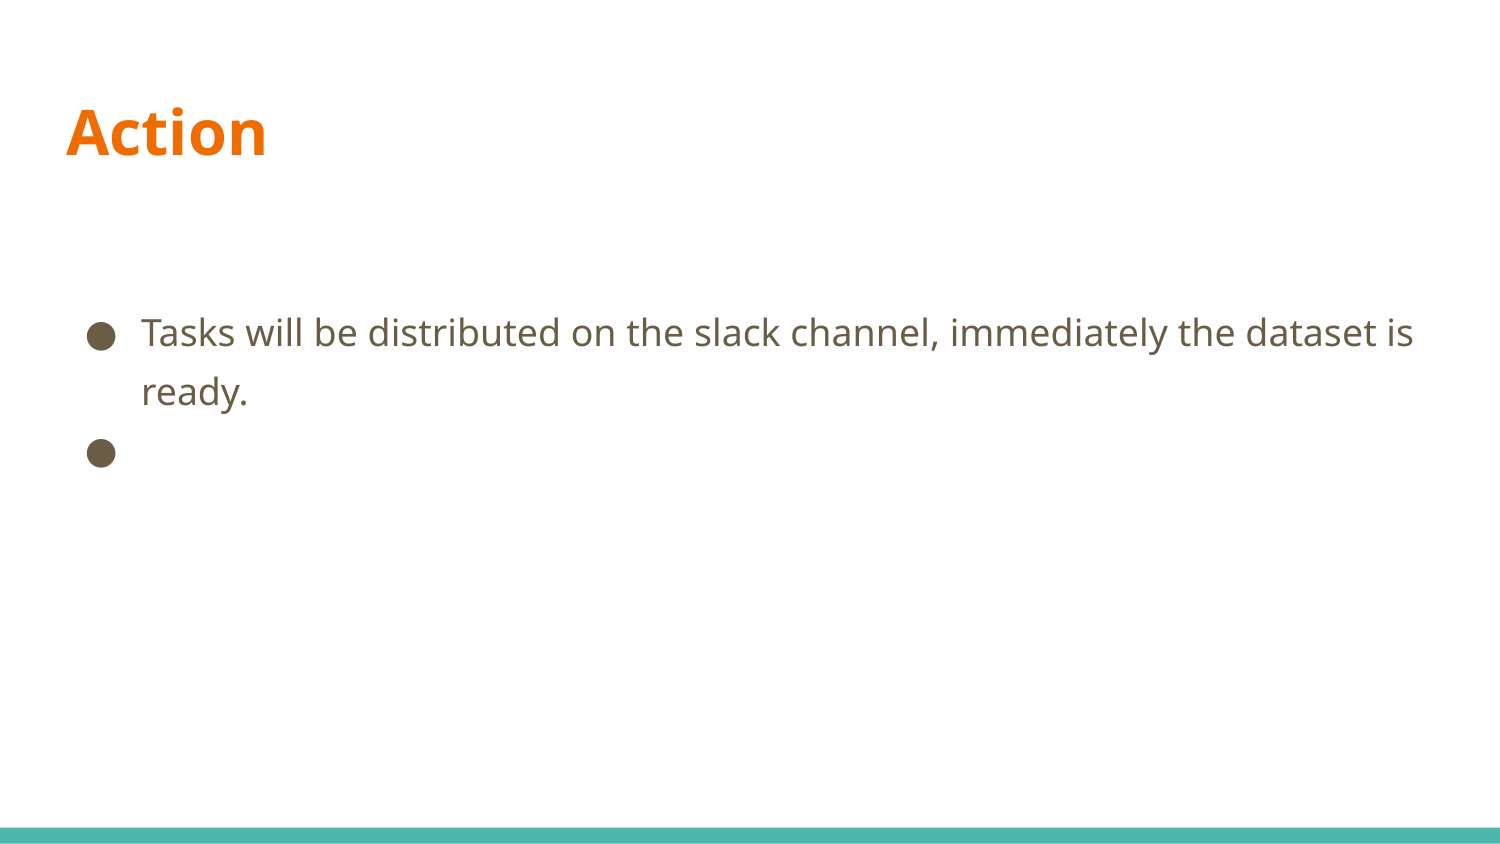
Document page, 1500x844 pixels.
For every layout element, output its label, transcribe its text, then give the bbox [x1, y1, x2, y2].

title Action [51, 72, 1449, 189]
list Tasks will be distributed on the slack channel, immediately the dataset is ready. [51, 207, 1449, 750]
